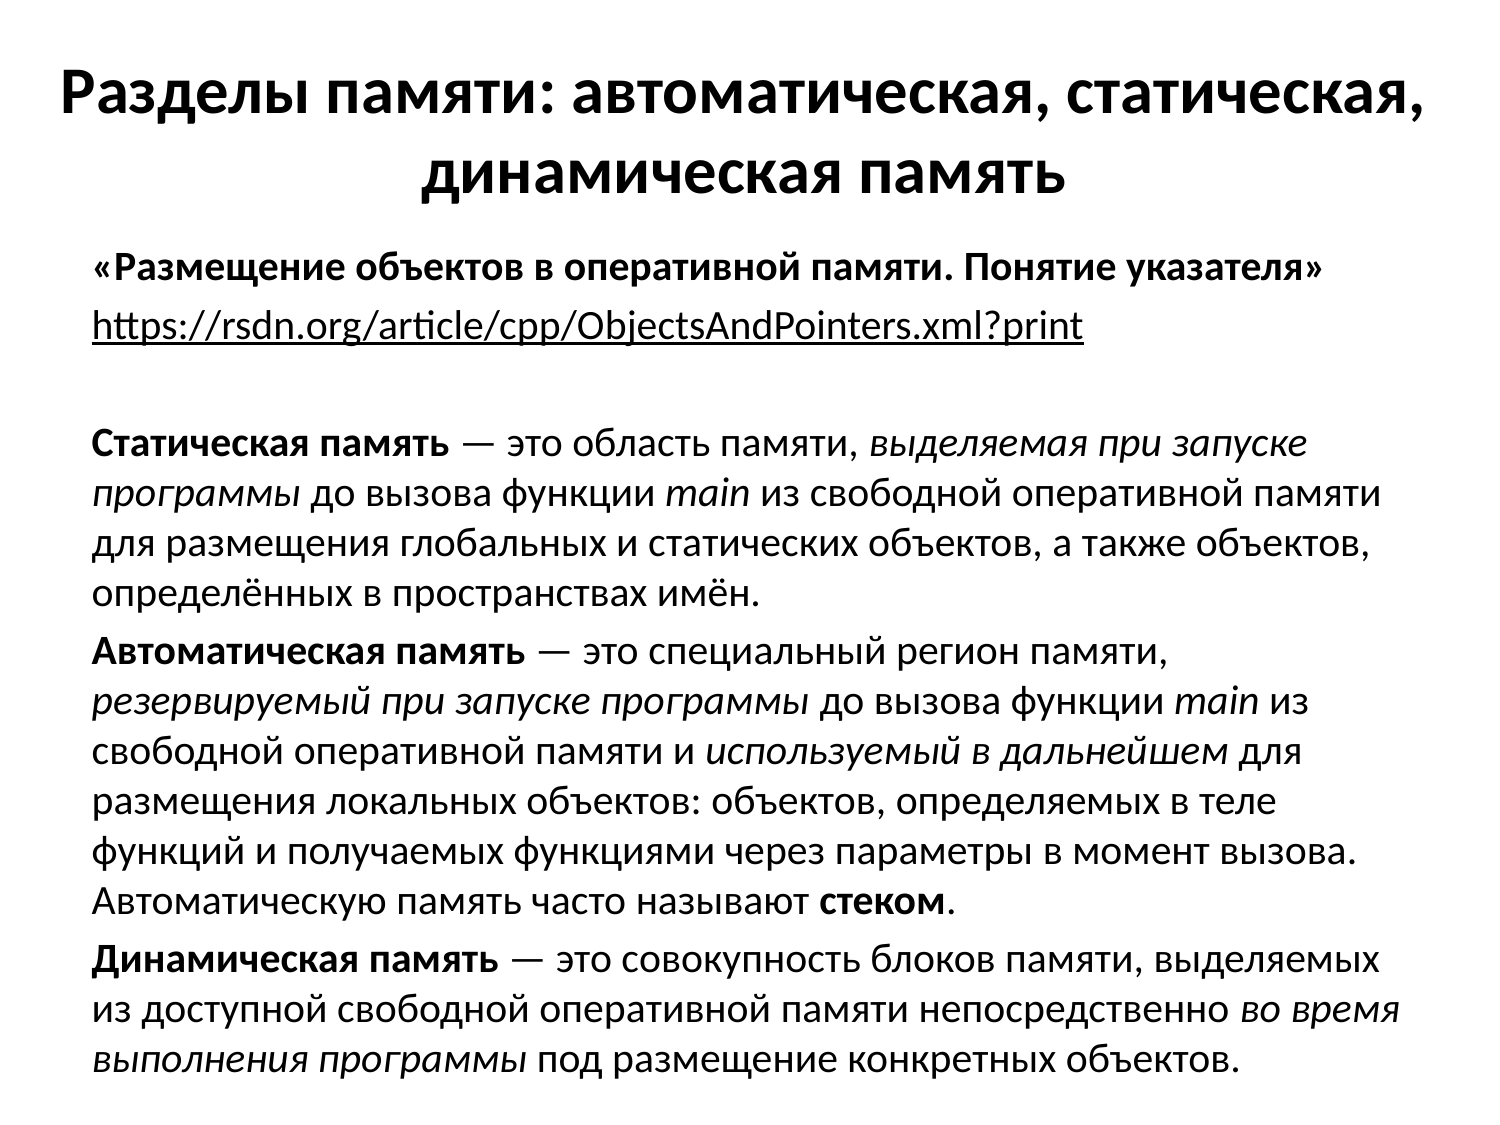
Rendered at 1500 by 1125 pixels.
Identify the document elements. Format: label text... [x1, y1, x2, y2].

title Разделы памяти: автоматическая, статическая, динамическая память [29, 45, 1459, 209]
list «Размещение объектов в оперативной памяти. Понятие указателя» https://rsdn.org/article/cpp/ObjectsAndPointers.xml?print Статическая память — это область памяти, выделяемая при запуске программы до вызова функции main из свободной оперативной памяти для размещения глобальных и статических объектов, а также объектов, определённых в пространствах имён. Автоматическая память — это специальный регион памяти, резервируемый при запуске программы до вызова функции main из свободной оперативной памяти и используемый в дальнейшем для размещения локальных объектов: объектов, определяемых в теле функций и получаемых функциями через параметры в момент вызова. Автоматическую память часто называют стеком. Динамическая память — это совокупность блоков памяти, выделяемых из доступной свободной оперативной памяти непосредственно во время выполнения программы под размещение конкретных объектов. [76, 231, 1427, 1083]
